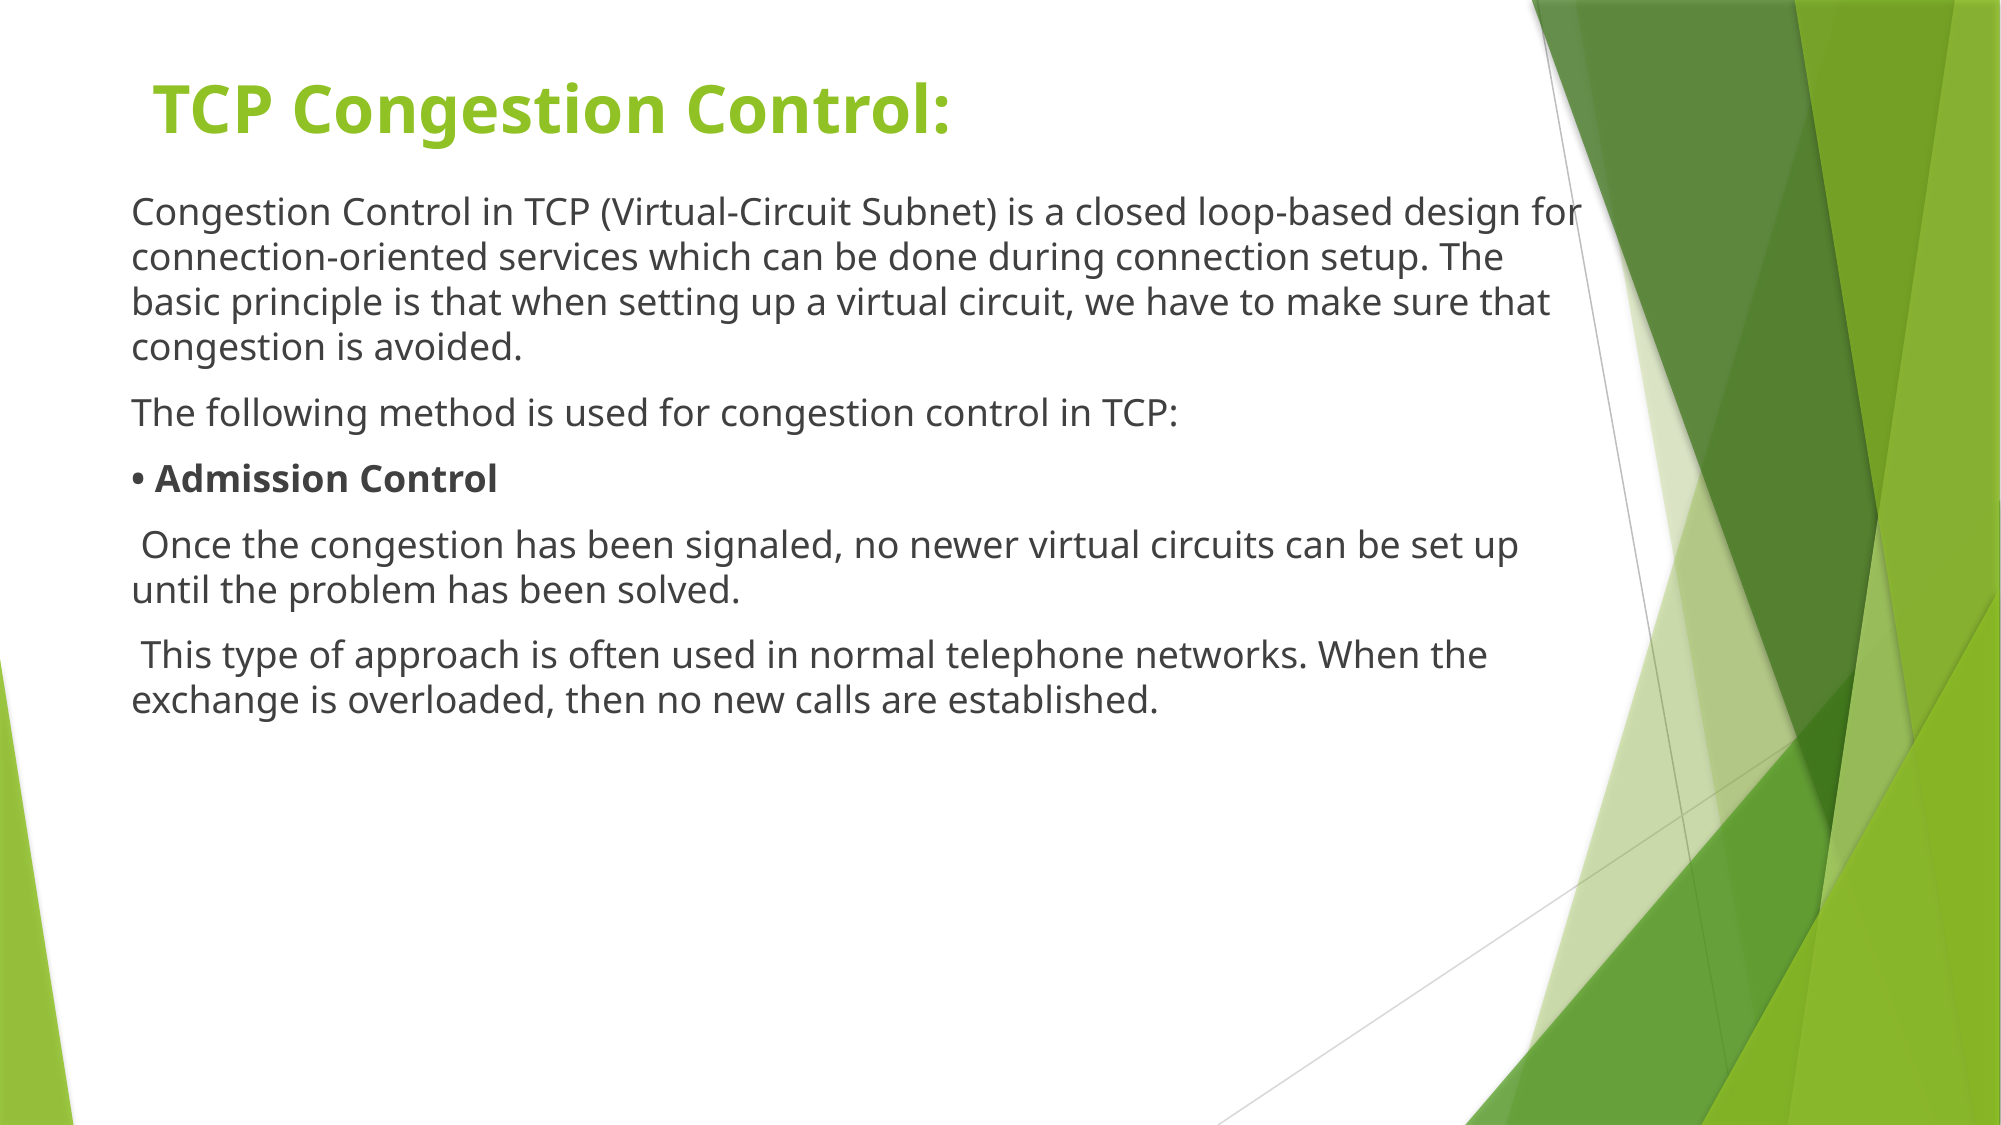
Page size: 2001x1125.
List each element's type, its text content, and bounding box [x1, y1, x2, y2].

title TCP Congestion Control: [137, 59, 1863, 137]
list Congestion Control in TCP (Virtual‐Circuit Subnet) is a closed loop-based design for connection-oriented services which can be done during connection setup. The basic principle is that when setting up a virtual circuit, we have to make sure that congestion is avoided. The following method is used for congestion control in TCP: • Admission Control Once the congestion has been signaled, no newer virtual circuits can be set up until the problem has been solved. This type of approach is often used in normal telephone networks. When the exchange is overloaded, then no new calls are established. [115, 180, 1600, 974]
